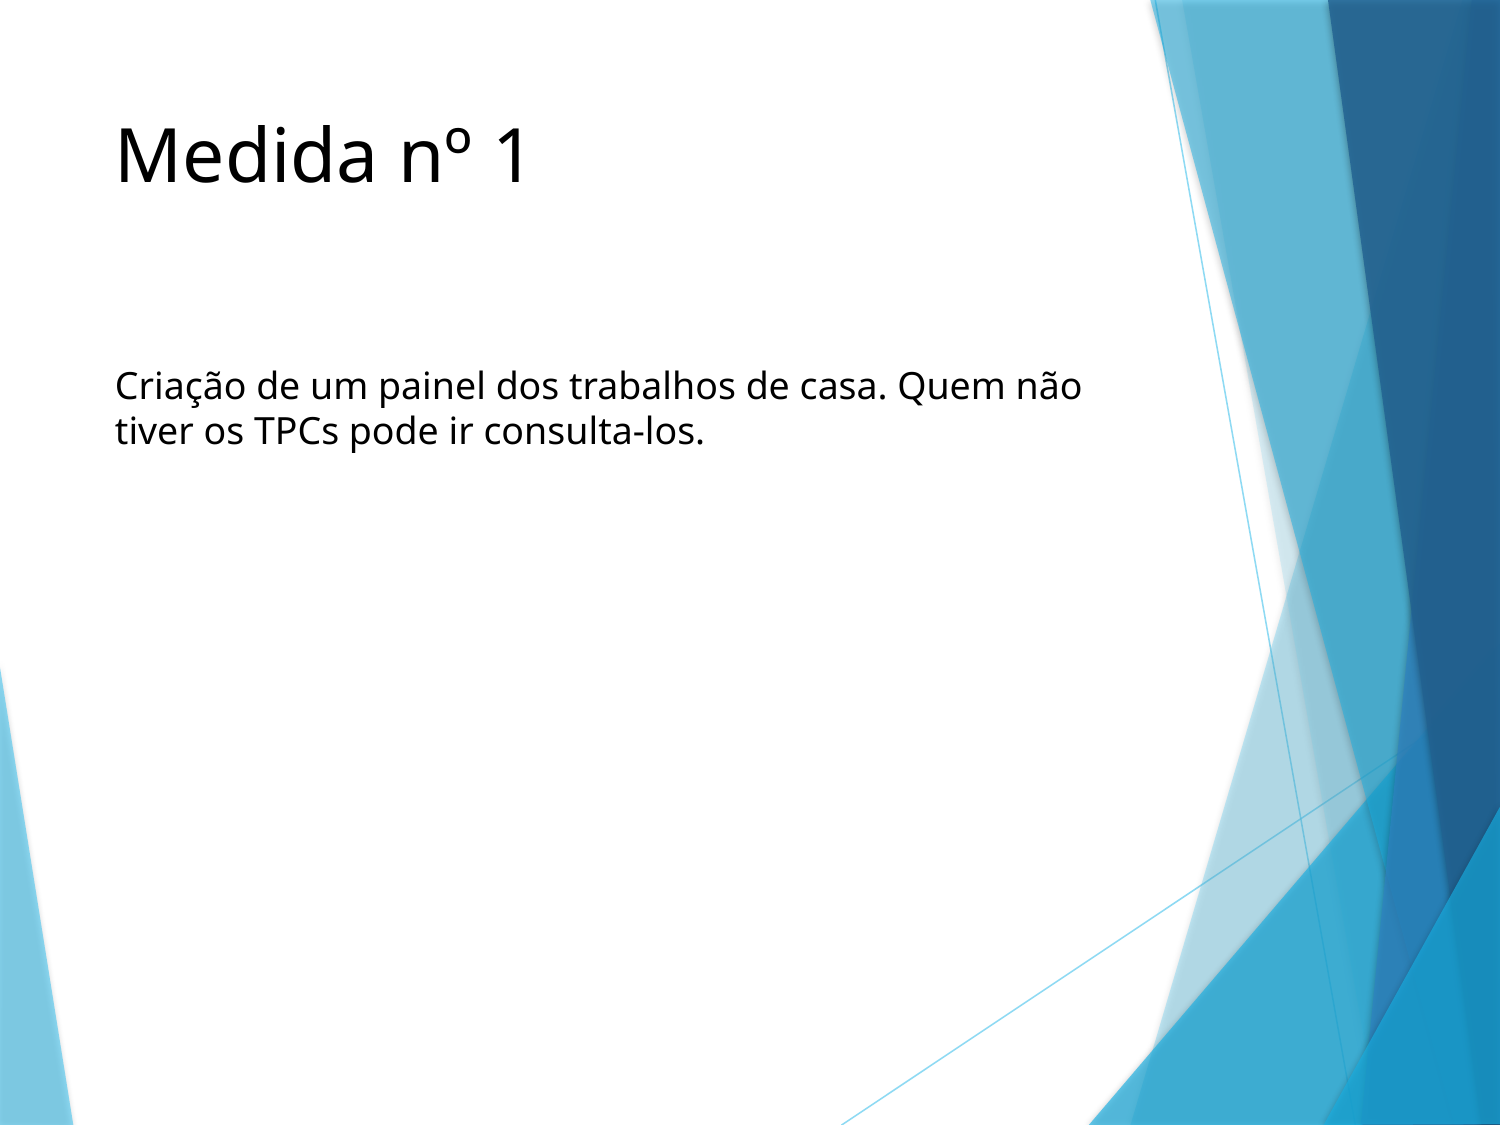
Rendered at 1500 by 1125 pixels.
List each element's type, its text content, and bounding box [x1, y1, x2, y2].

title Medida nº 1 [99, 99, 1142, 317]
list Criação de um painel dos trabalhos de casa. Quem não tiver os TPCs pode ir consulta-los. [99, 354, 1142, 992]
